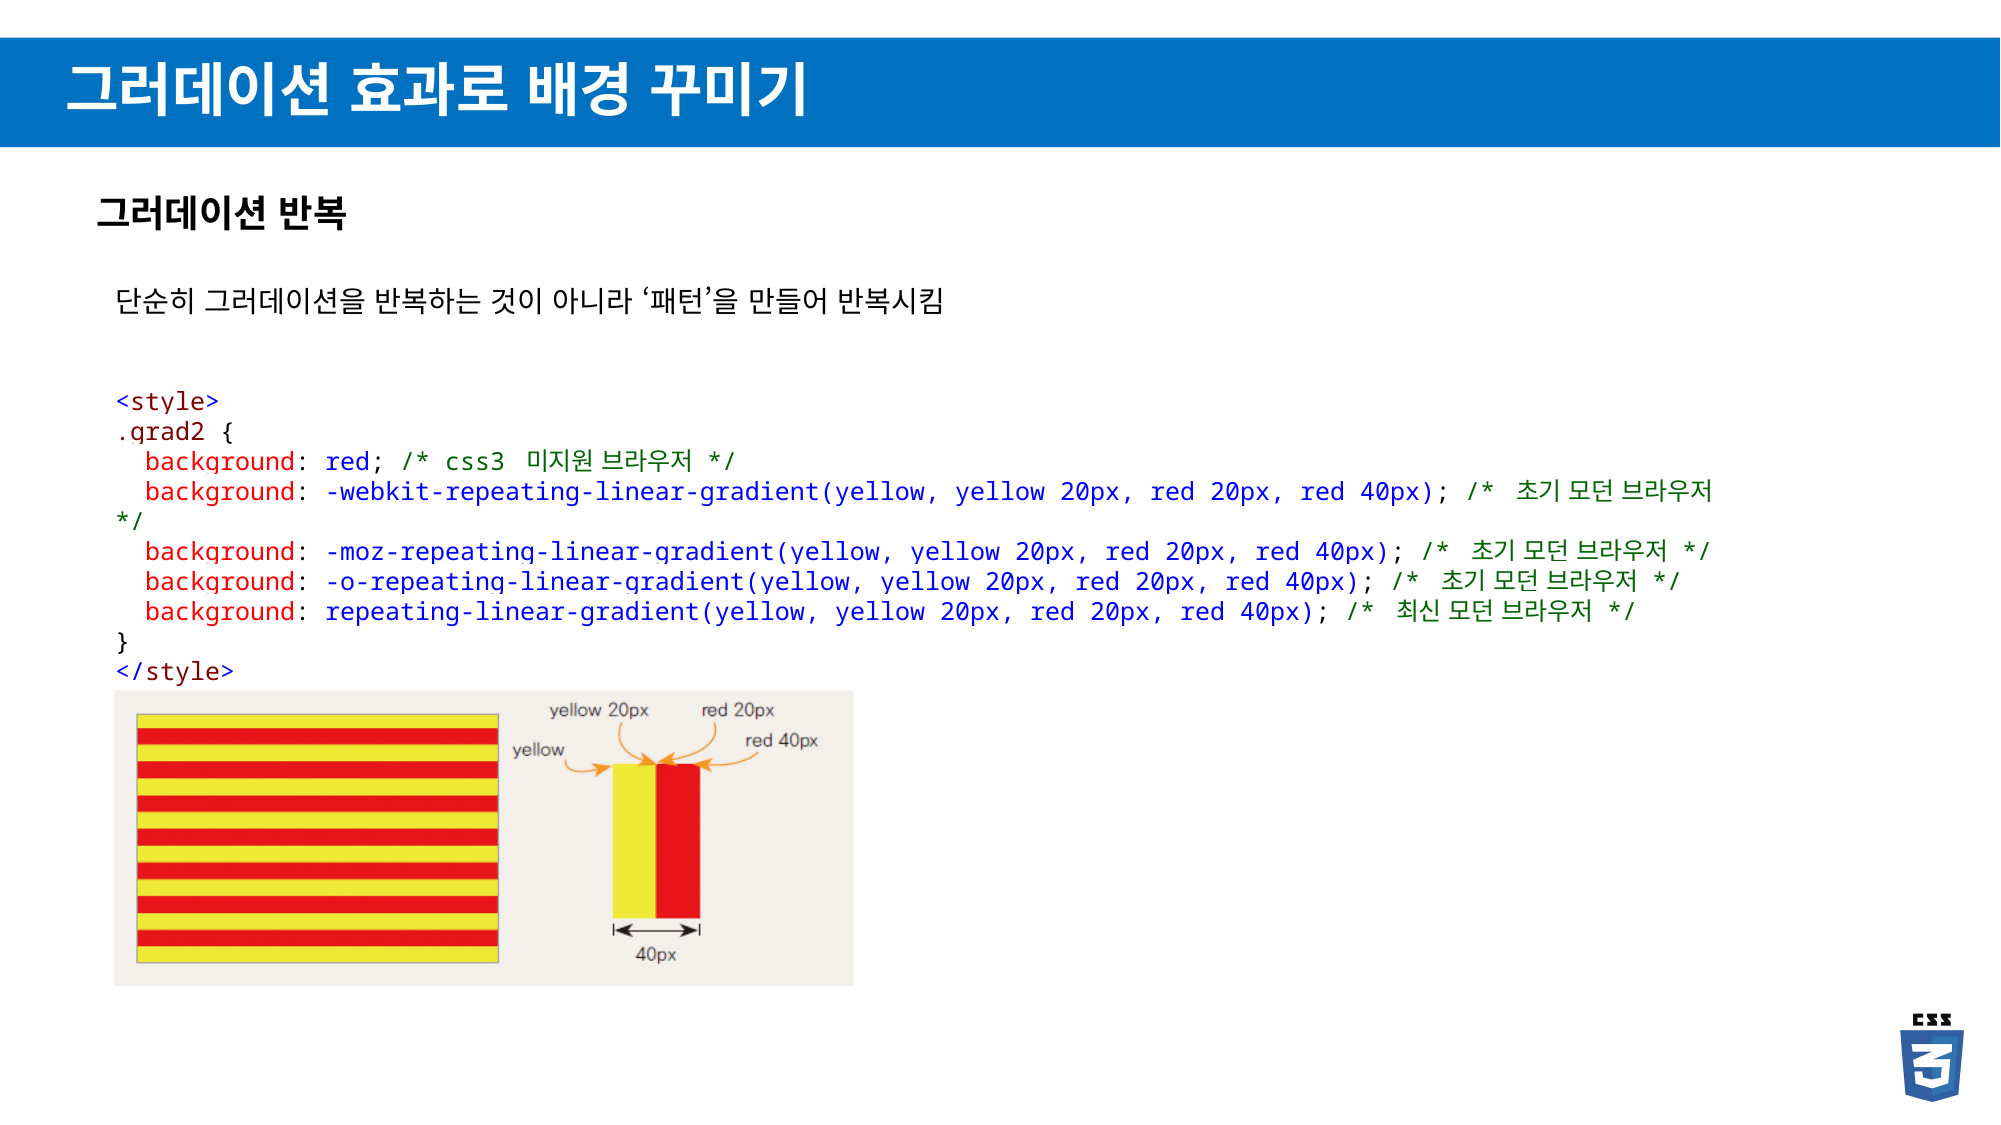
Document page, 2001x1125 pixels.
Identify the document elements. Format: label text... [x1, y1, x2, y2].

picture [1894, 1006, 1971, 1105]
text_box 그러데이션 반복 [81, 182, 799, 243]
picture [114, 690, 854, 987]
text_box <style> .grad2 { background: red; /* css3 미지원 브라우저 */ background: -webkit-repeating-linear-gradient(yellow, yellow 20px, red 20px, red 40px); /* 초기 모던 브라우저 */ background: -moz-repeating-linear-gradient(yellow, yellow 20px, red 20px, red 40px); /* 초기 모던 브라우저 */ background: -o-repeating-linear-gradient(yellow, yellow 20px, red 20px, red 40px); /* 초기 모던 브라우저 */ background: repeating-linear-gradient(yellow, yellow 20px, red 20px, red 40px); /* 최신 모던 브라우저 */ } </style> [100, 378, 1739, 693]
title 그러데이션 효과로 배경 꾸미기 [50, 37, 1542, 148]
text_box 단순히 그러데이션을 반복하는 것이 아니라 ‘패턴’을 만들어 반복시킴 [100, 258, 1573, 326]
